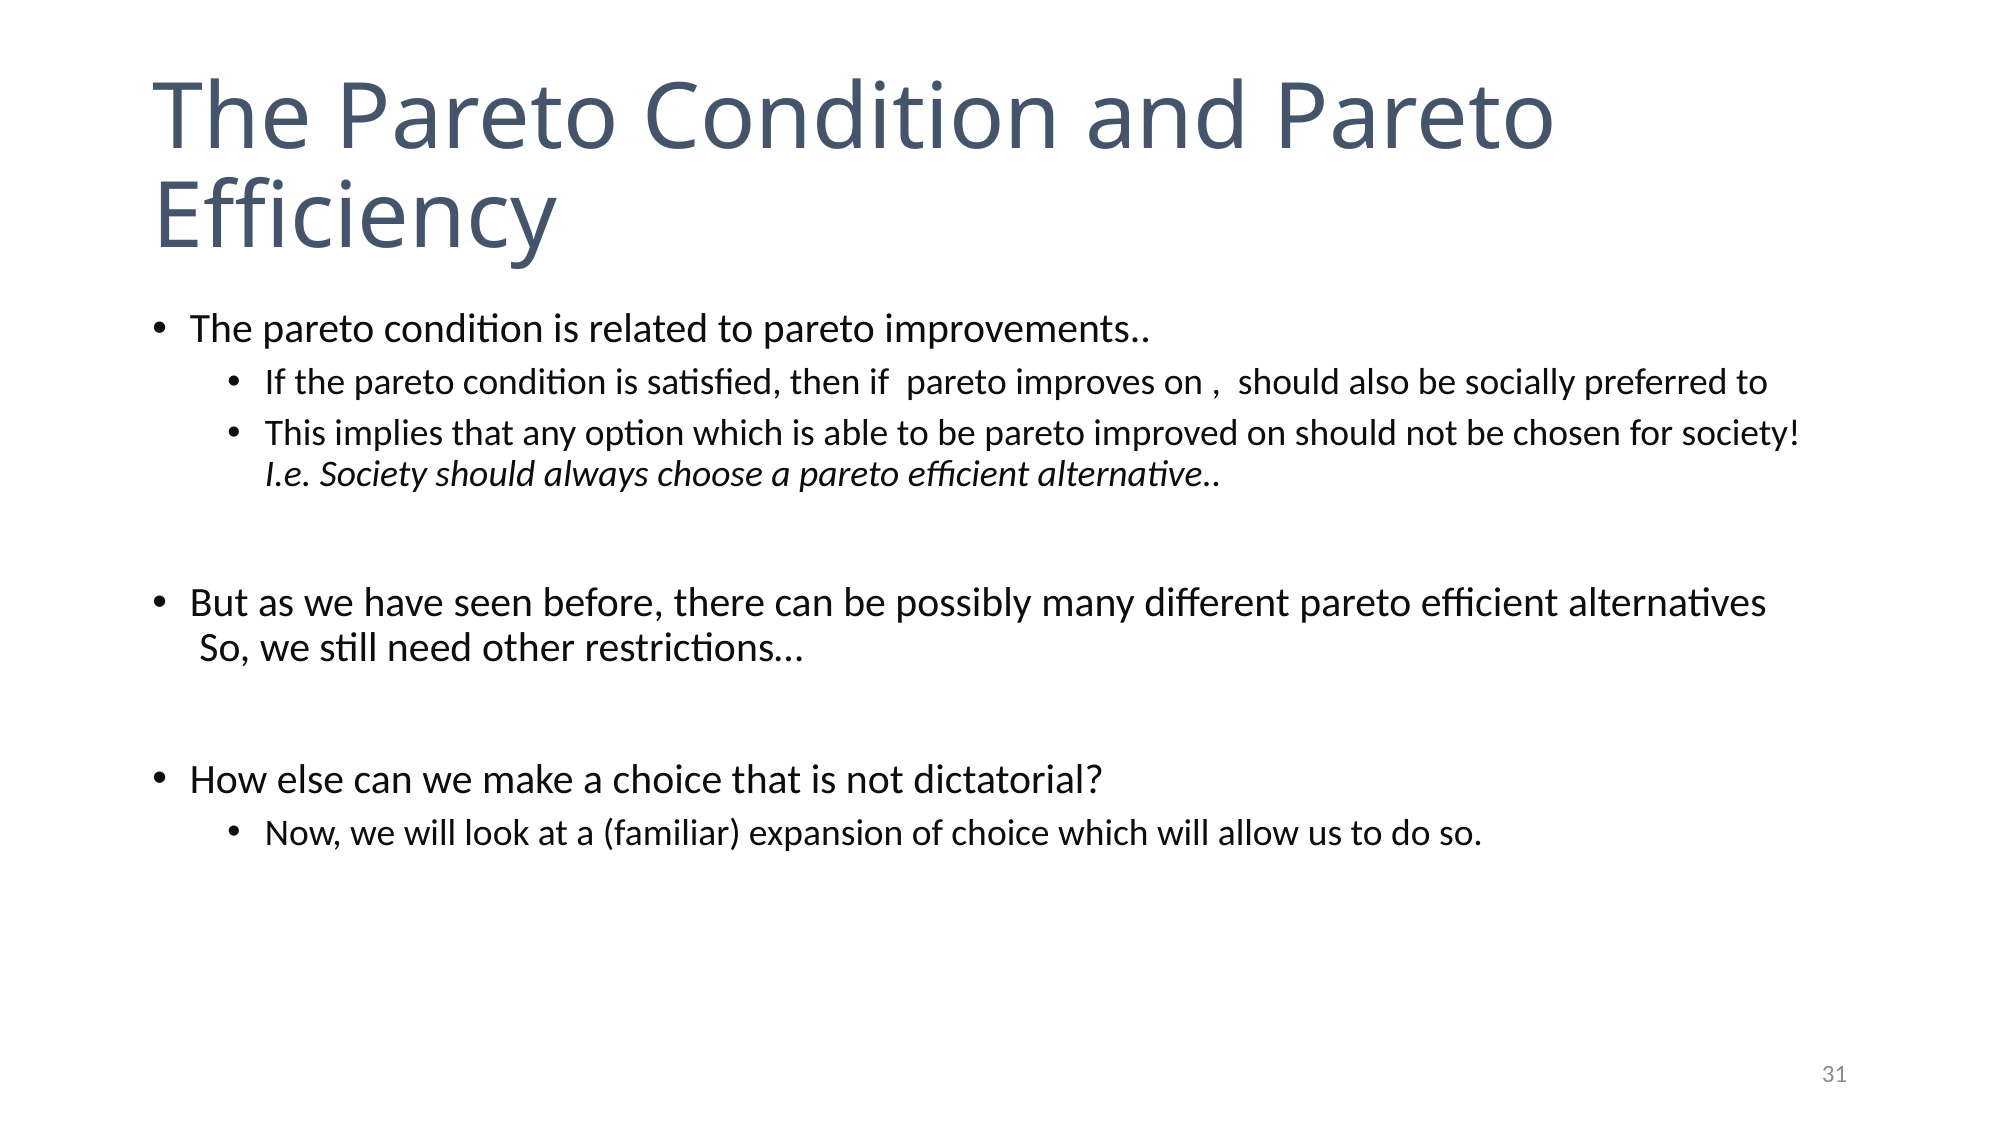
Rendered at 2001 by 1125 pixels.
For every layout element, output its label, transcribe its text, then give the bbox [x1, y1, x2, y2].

slide_number 31 [1412, 1042, 1863, 1103]
title The Pareto Condition and Pareto Efficiency [137, 59, 1863, 278]
